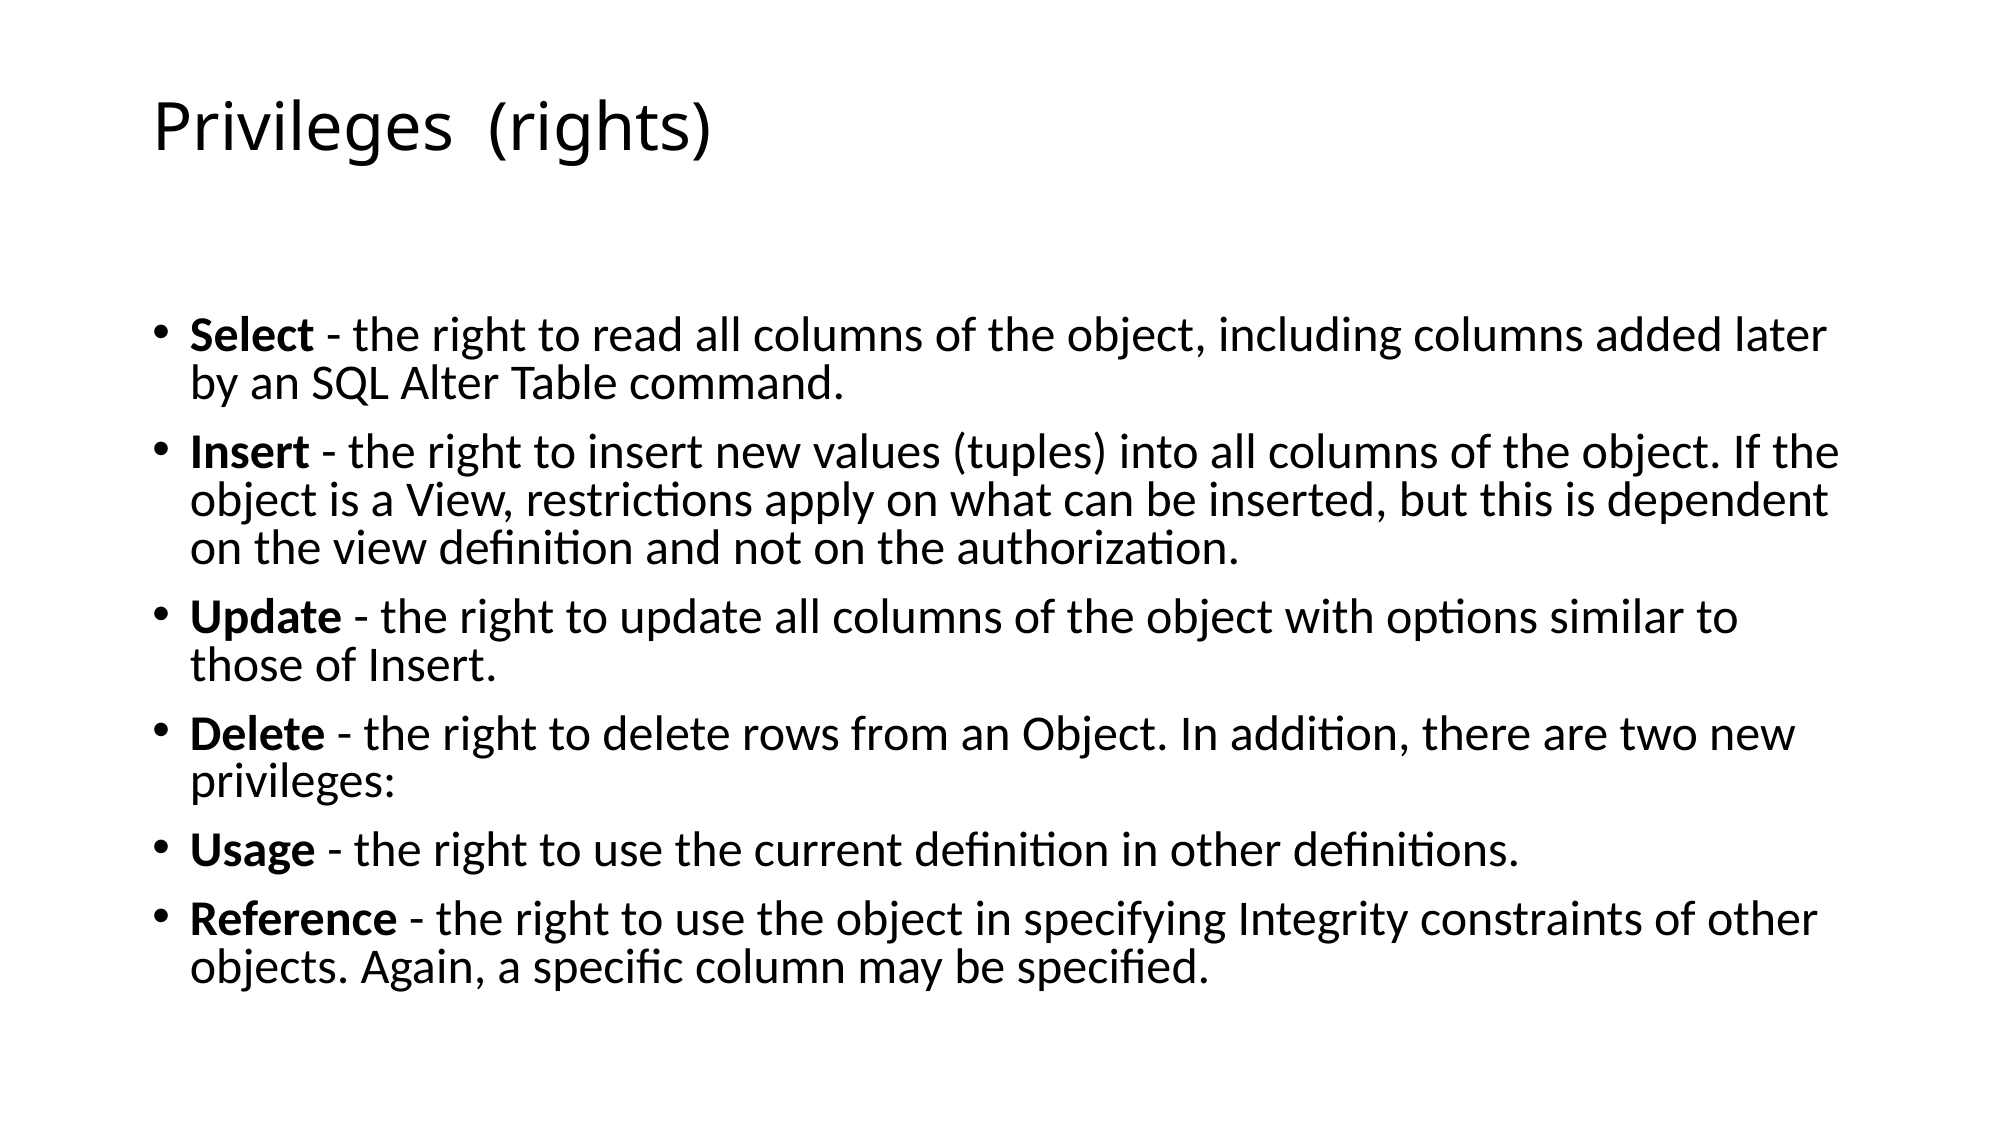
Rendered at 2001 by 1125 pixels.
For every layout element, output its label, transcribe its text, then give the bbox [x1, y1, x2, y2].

title Privileges (rights) [137, 59, 1863, 278]
list Select - the right to read all columns of the object, including columns added later by an SQL Alter Table command. Insert - the right to insert new values (tuples) into all columns of the object. If the object is a View, restrictions apply on what can be inserted, but this is dependent on the view definition and not on the authorization. Update - the right to update all columns of the object with options similar to those of Insert. Delete - the right to delete rows from an Object. In addition, there are two new privileges: Usage - the right to use the current definition in other definitions. Reference - the right to use the object in specifying Integrity constraints of other objects. Again, a specific column may be specified. [137, 306, 1863, 1020]
